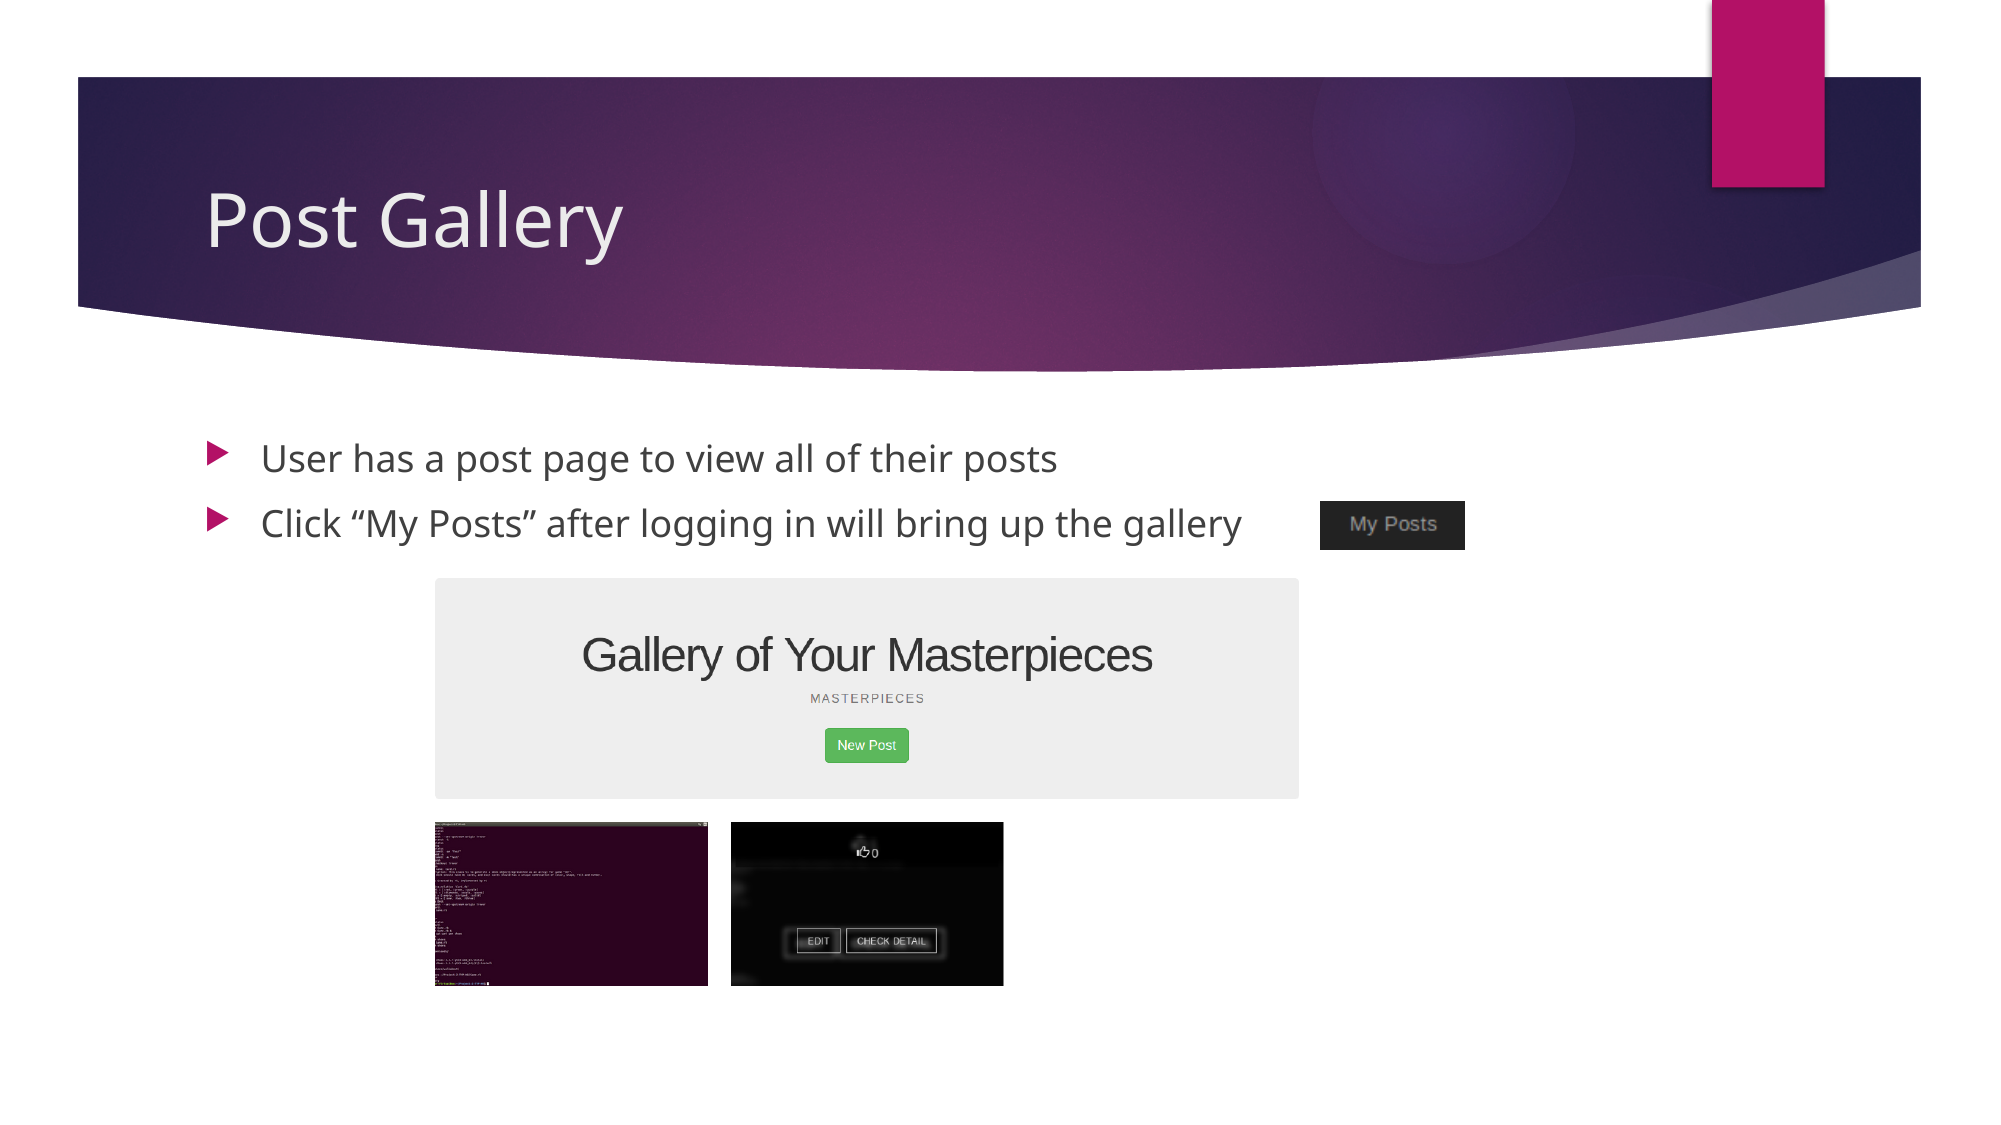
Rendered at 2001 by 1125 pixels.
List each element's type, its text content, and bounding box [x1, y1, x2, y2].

picture [1320, 501, 1465, 551]
title Post Gallery [189, 159, 1627, 276]
picture [420, 562, 1308, 1001]
list User has a post page to view all of their posts Click “My Posts” after logging in will bring up the gallery [189, 427, 1638, 988]
